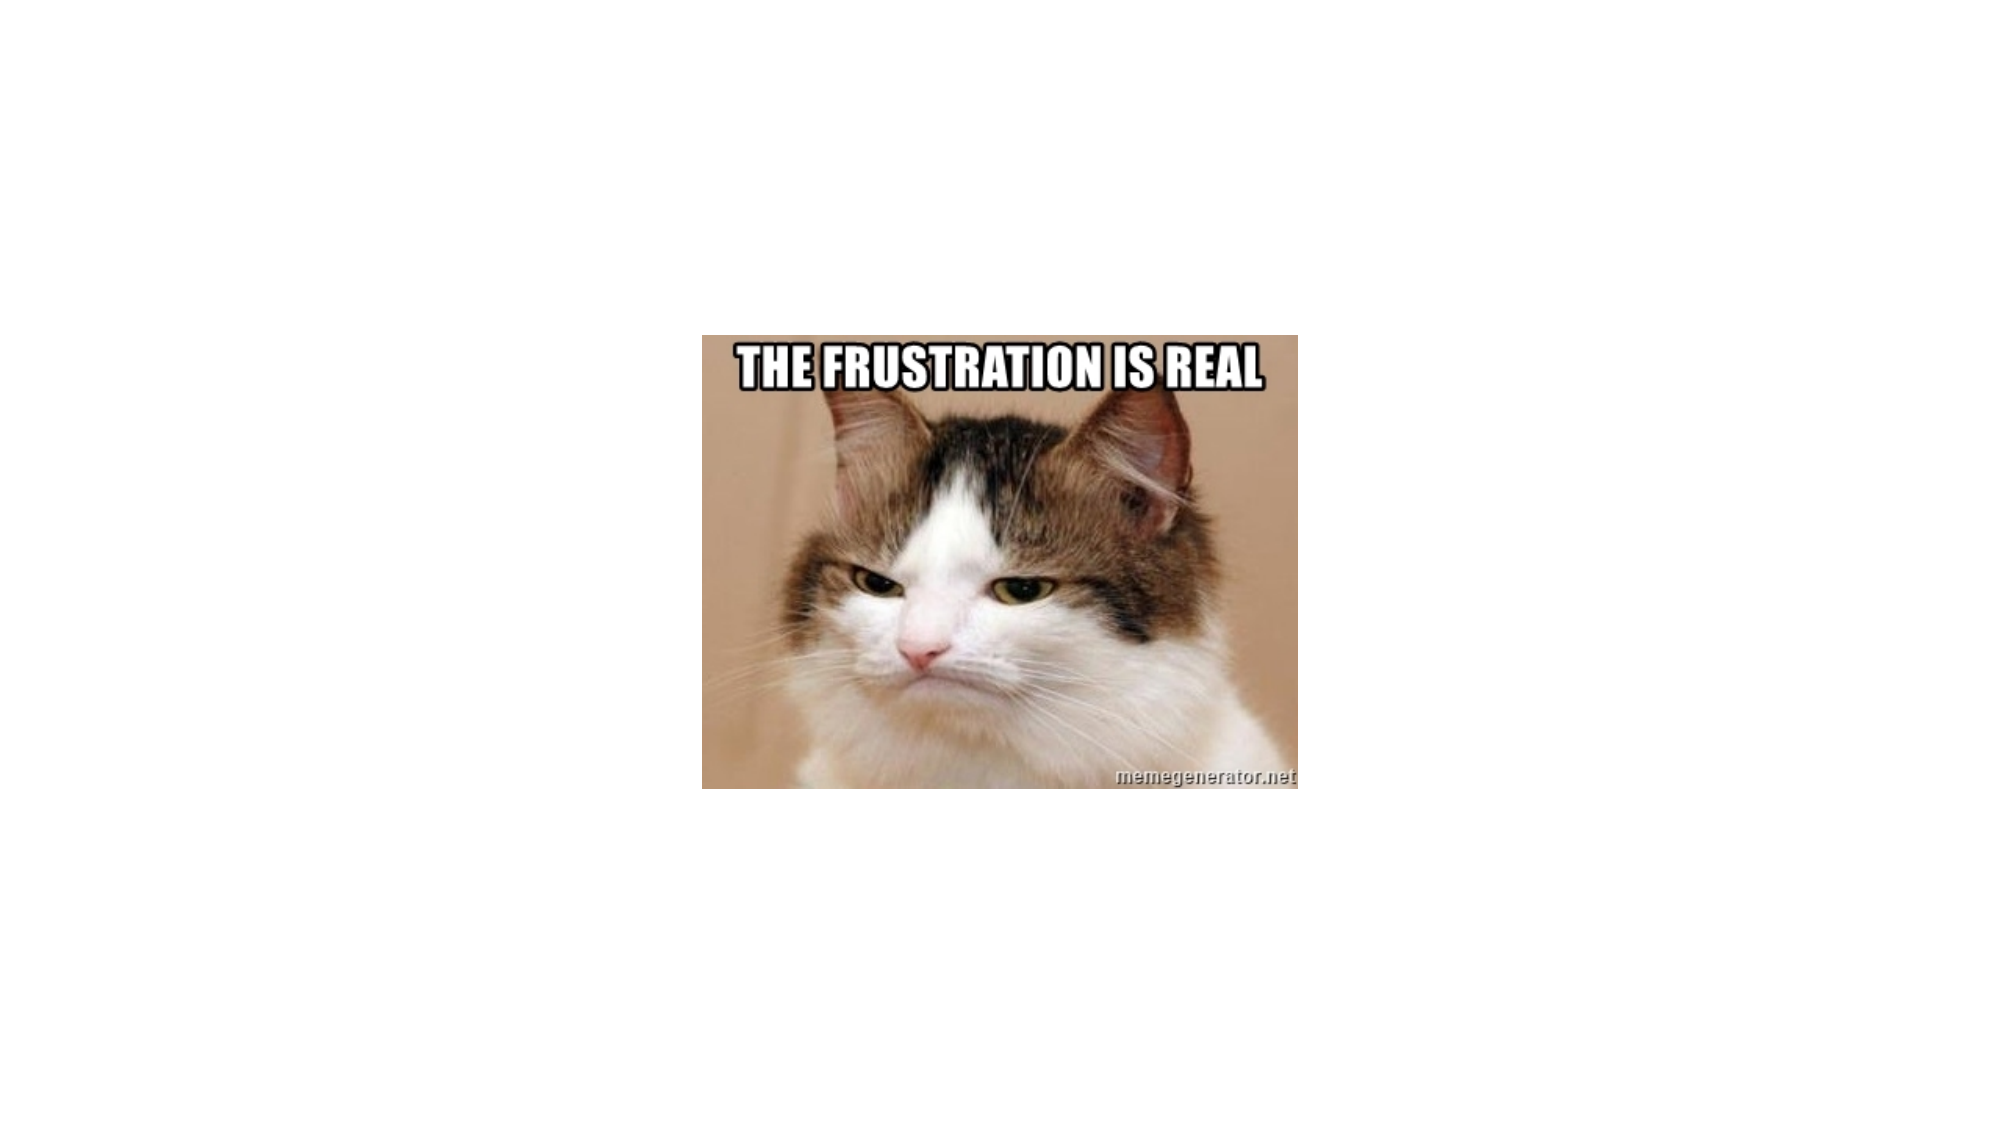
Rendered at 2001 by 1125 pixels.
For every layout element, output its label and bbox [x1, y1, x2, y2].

picture [702, 335, 1298, 790]
